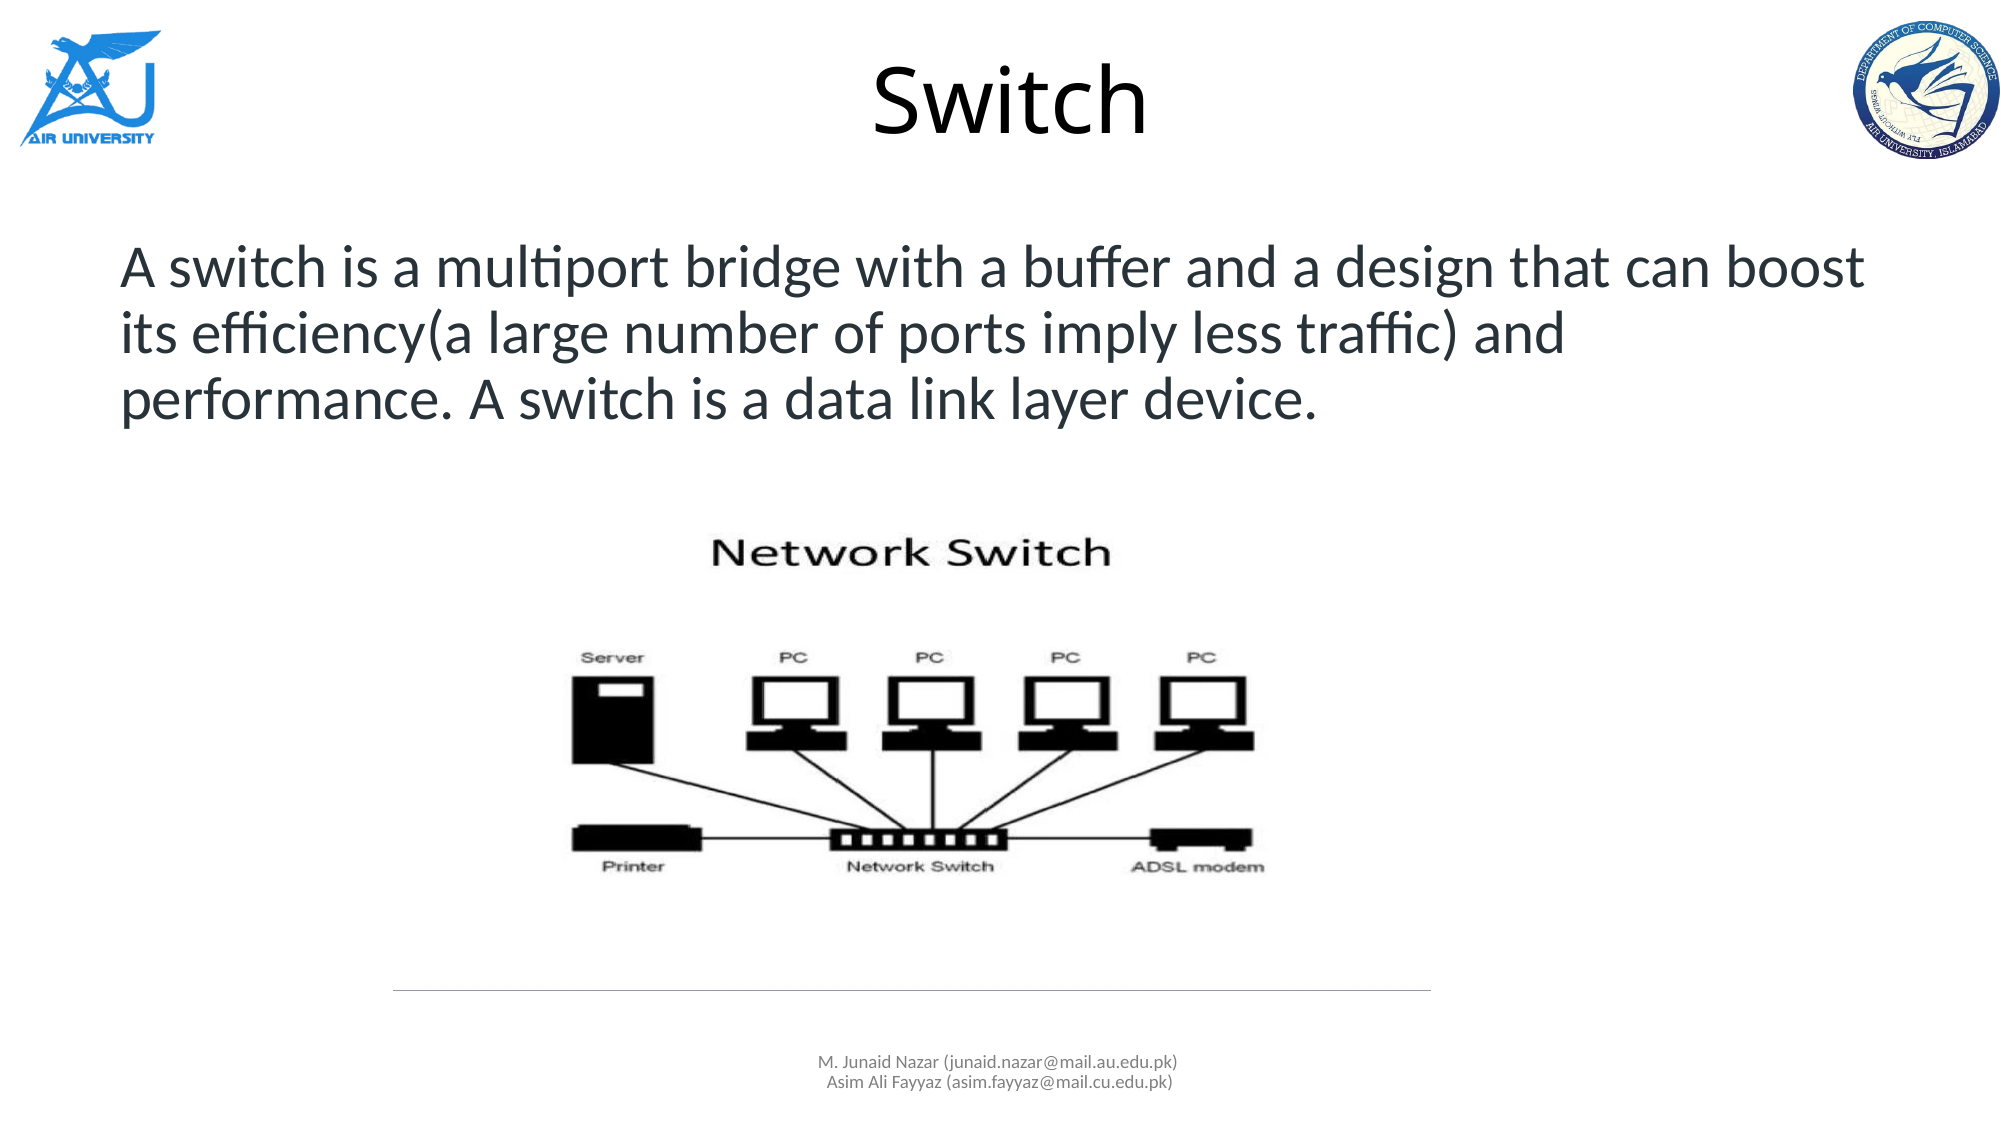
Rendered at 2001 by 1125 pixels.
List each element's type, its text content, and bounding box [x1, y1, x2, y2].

picture [1853, 21, 2000, 159]
list A switch is a multiport bridge with a buffer and a design that can boost its efficiency(a large number of ports imply less traffic) and performance. A switch is a data link layer device. [99, 224, 1900, 1063]
footer M. Junaid Nazar (junaid.nazar@mail.au.edu.pk) Asim Ali Fayyaz (asim.fayyaz@mail.cu.edu.pk) [662, 1042, 1338, 1103]
title Switch [99, 45, 1900, 163]
picture [3, 21, 181, 159]
picture [393, 490, 1431, 991]
